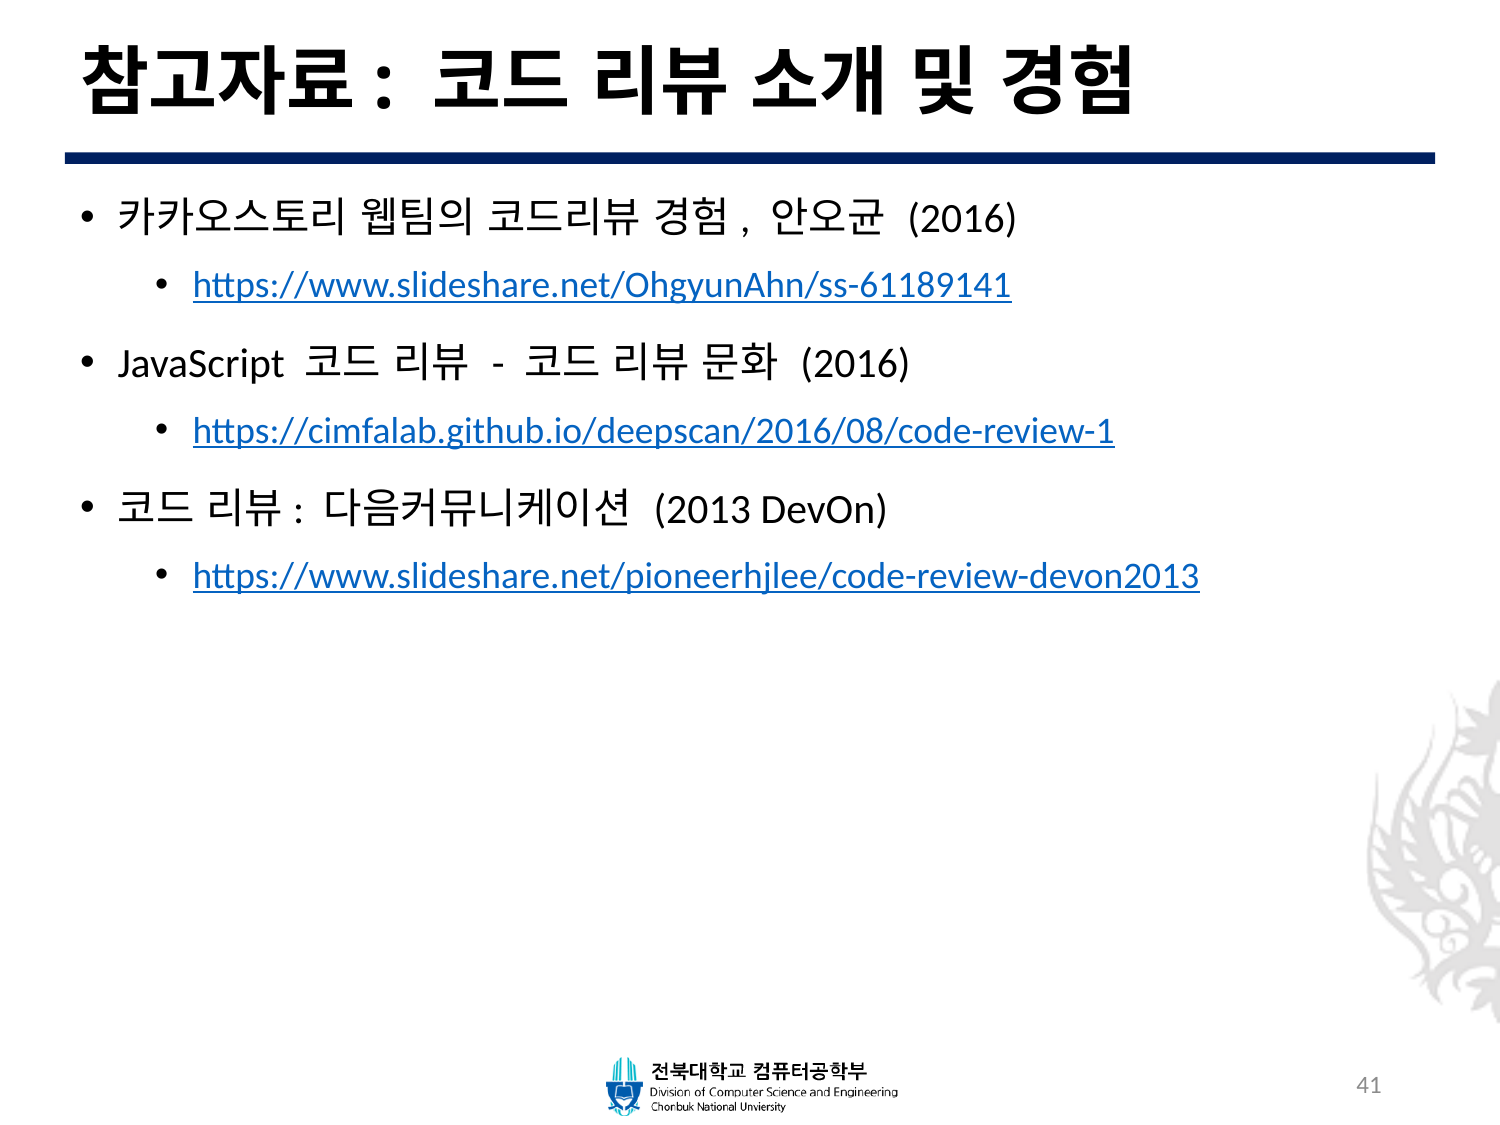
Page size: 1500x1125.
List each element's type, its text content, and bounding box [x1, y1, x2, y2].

list 카카오스토리 웹팀의 코드리뷰 경험, 안오균 (2016) https://www.slideshare.net/OhgyunAhn/ss-61189141 JavaScript 코드 리뷰 - 코드 리뷰 문화 (2016) https://cimfalab.github.io/deepscan/2016/08/code-review-1 코드 리뷰: 다음커뮤니케이션 (2013 DevOn) https://www.slideshare.net/pioneerhjlee/code-review-devon2013 [64, 173, 1436, 1039]
slide_number 41 [1059, 1057, 1397, 1111]
picture [600, 1057, 900, 1116]
title 참고자료: 코드 리뷰 소개 및 경험 [64, 26, 1436, 143]
